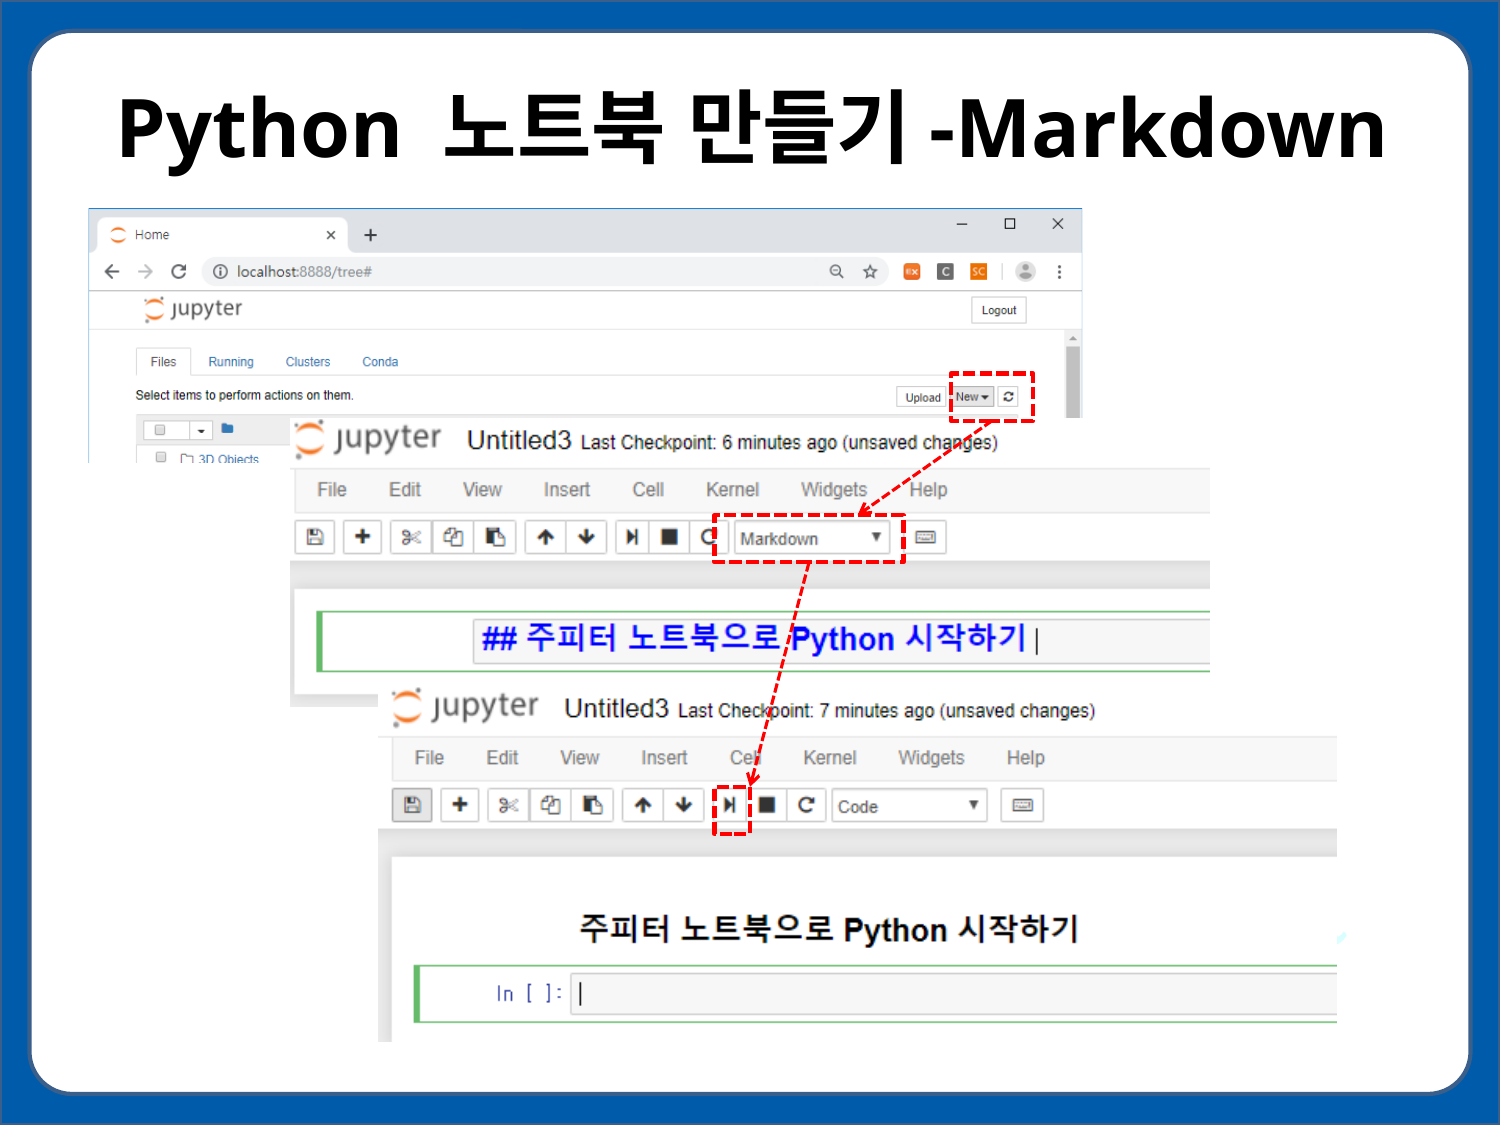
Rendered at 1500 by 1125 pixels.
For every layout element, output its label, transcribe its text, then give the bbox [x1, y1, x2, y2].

title Python 노트북 만들기-Markdown [100, 66, 1425, 185]
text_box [857, 420, 993, 516]
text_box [749, 562, 810, 788]
picture [88, 207, 1337, 1042]
